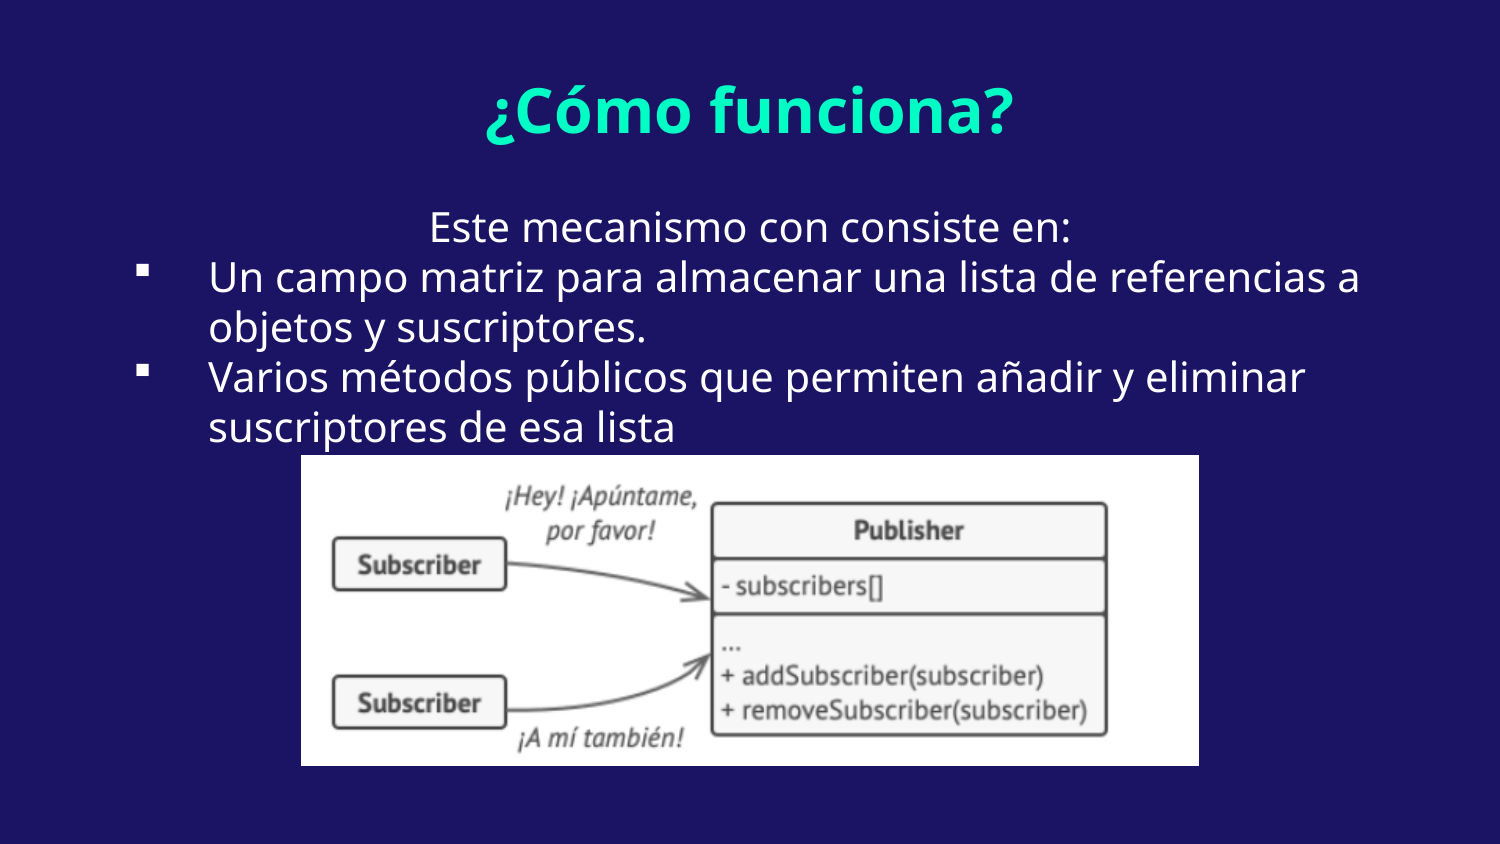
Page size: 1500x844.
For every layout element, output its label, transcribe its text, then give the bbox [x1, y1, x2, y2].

subtitle Este mecanismo con consiste en: Un campo matriz para almacenar una lista de referencias a objetos y suscriptores. Varios métodos públicos que permiten añadir y eliminar suscriptores de esa lista [118, 185, 1382, 727]
title ¿Cómo funciona? [209, 56, 1291, 166]
picture [301, 455, 1199, 766]
